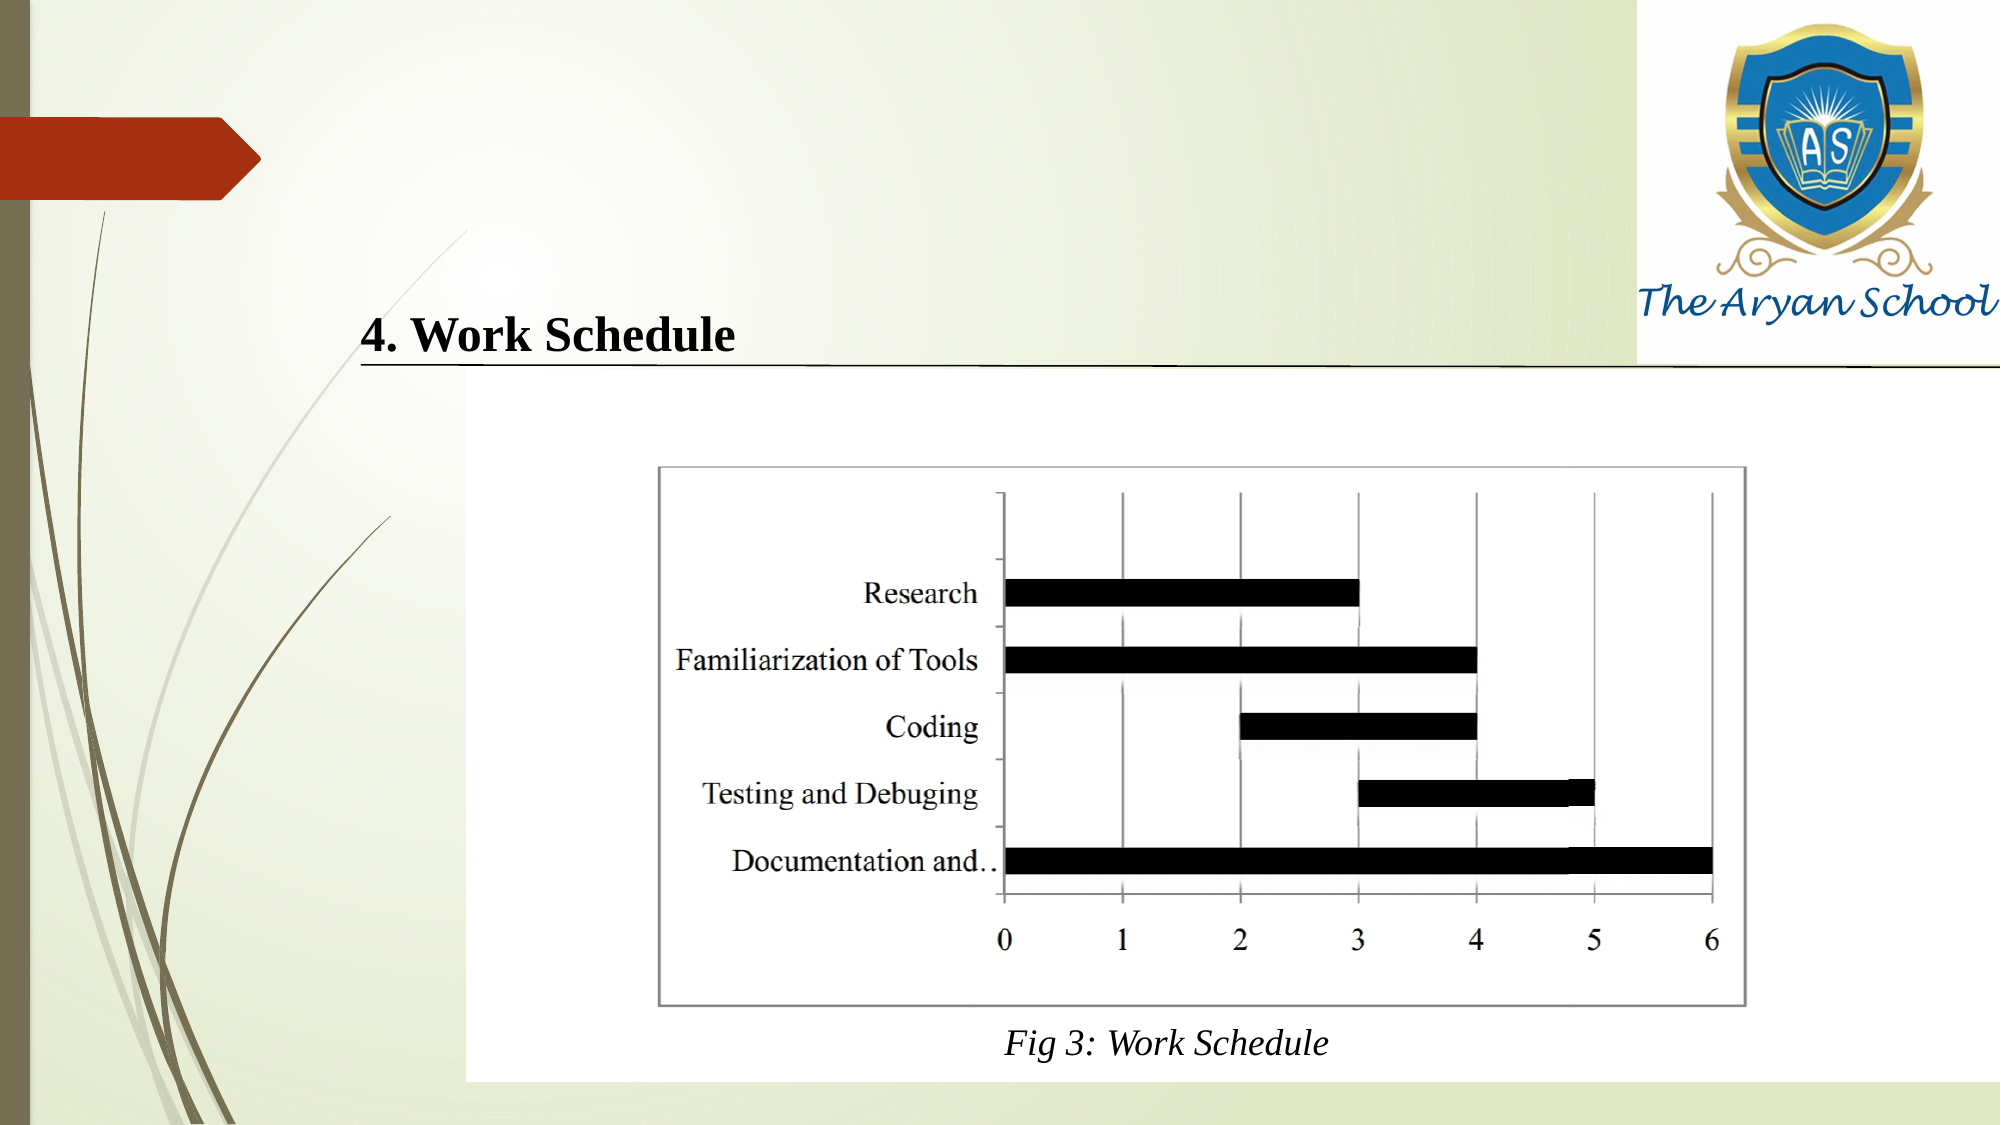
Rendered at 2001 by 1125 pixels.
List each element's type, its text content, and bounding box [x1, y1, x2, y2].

picture [465, 368, 2000, 1082]
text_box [360, 364, 2000, 368]
picture [1637, 0, 2000, 364]
text_box 4. Work Schedule [345, 293, 796, 369]
